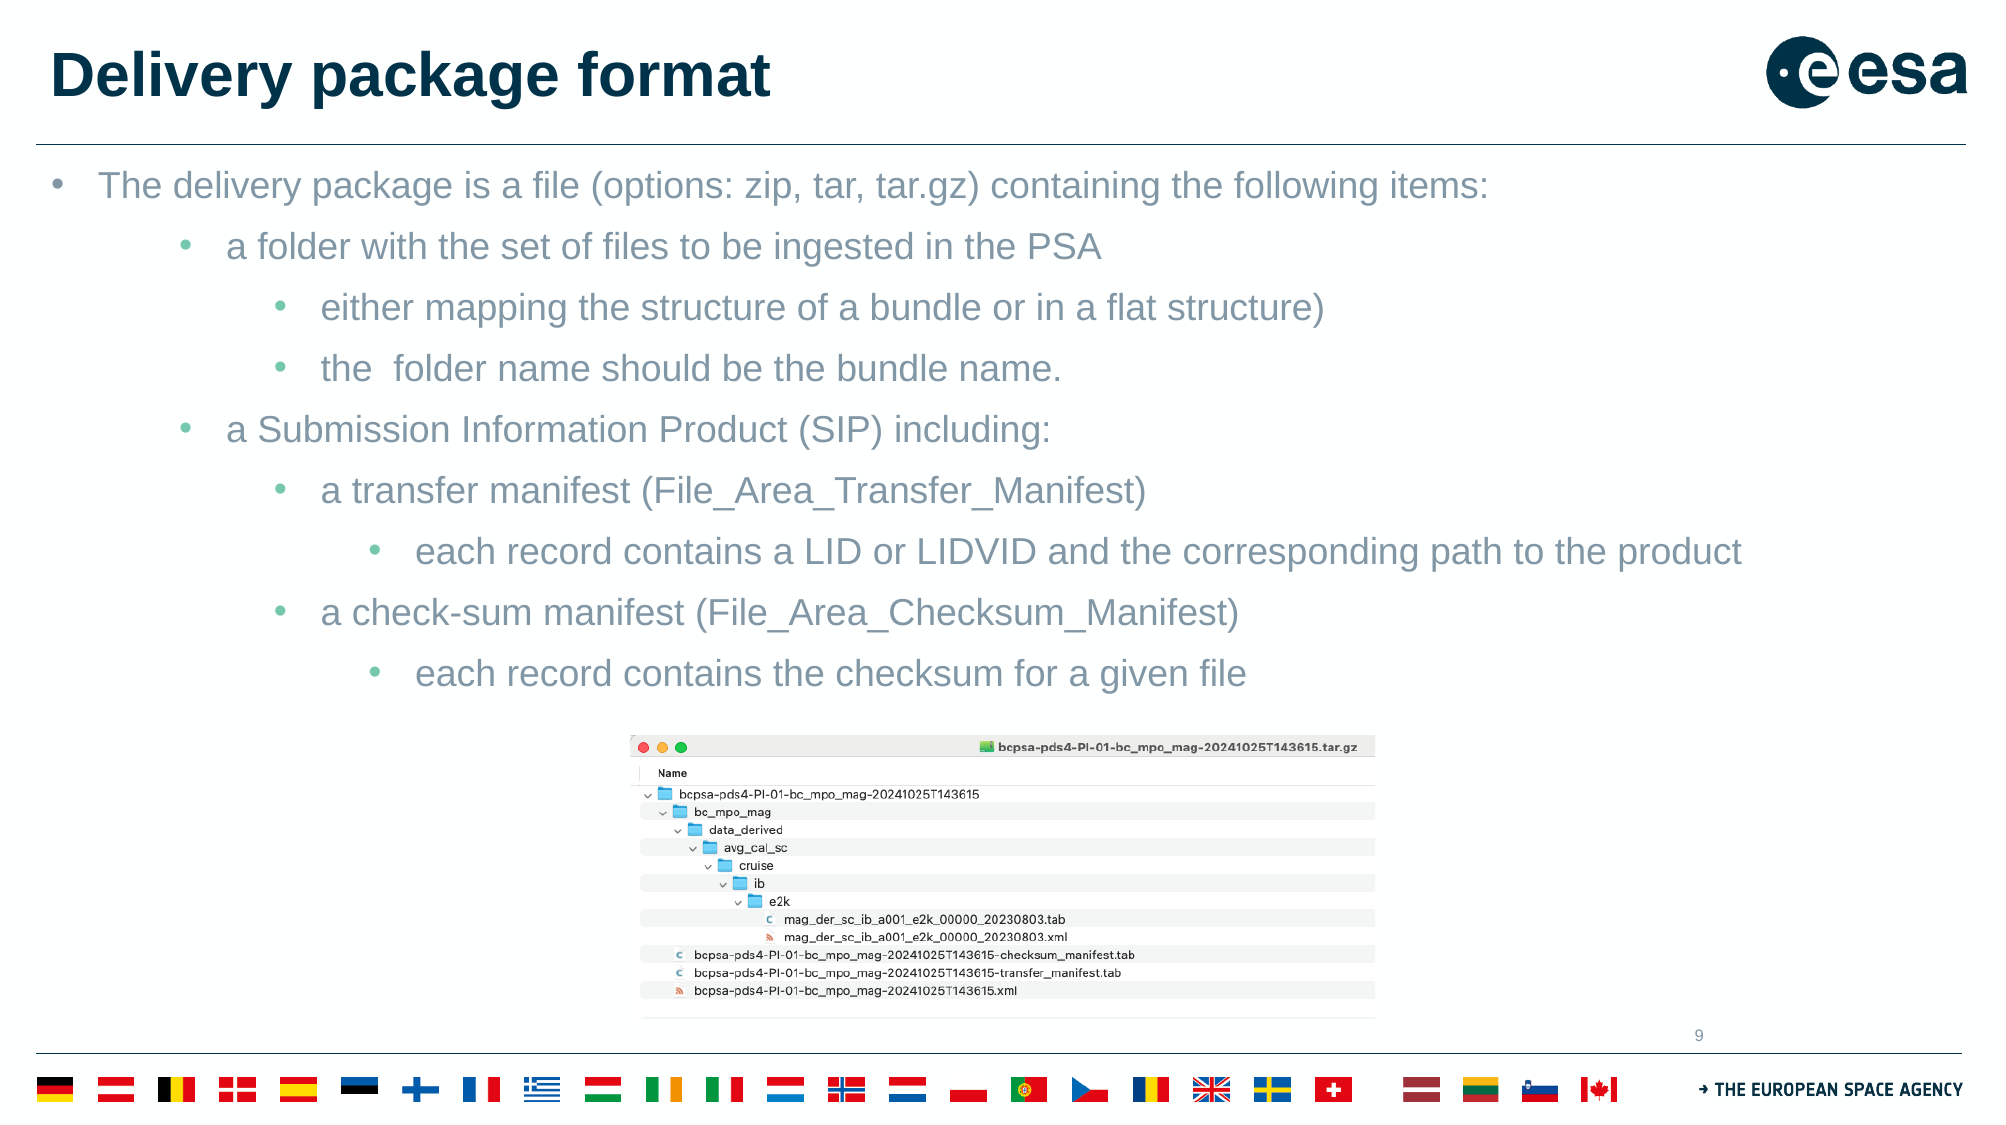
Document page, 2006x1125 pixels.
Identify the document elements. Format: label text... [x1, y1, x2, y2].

picture [158, 1077, 195, 1102]
picture [950, 1077, 987, 1102]
picture [1254, 1077, 1291, 1102]
picture [585, 1077, 621, 1102]
picture [463, 1077, 500, 1102]
picture [1011, 1077, 1047, 1102]
picture [1581, 1077, 1617, 1102]
list The delivery package is a file (options: zip, tar, tar.gz) containing the following items: a folder with the set of files to be ingested in the PSA either mapping the structure of a bundle or in a flat structure) the folder name should be the bundle name. a Submission Information Product (SIP) including: a transfer manifest (File_Area_Transfer_Manifest) each record contains a LID or LIDVID and the corresponding path to the product a check-sum manifest (File_Area_Checksum_Manifest) each record contains the checksum for a given file [36, 144, 1966, 1019]
picture [341, 1077, 378, 1102]
picture [1696, 1080, 1966, 1098]
picture [1403, 1077, 1440, 1102]
picture [219, 1077, 256, 1102]
picture [828, 1077, 865, 1102]
picture [98, 1077, 134, 1102]
picture [280, 1077, 317, 1102]
picture [1522, 1077, 1558, 1102]
picture [1315, 1077, 1352, 1102]
picture [630, 735, 1376, 1019]
picture [1072, 1077, 1108, 1102]
picture [524, 1077, 560, 1102]
picture [646, 1077, 682, 1102]
title Delivery package format [35, 25, 1694, 119]
picture [706, 1077, 743, 1102]
picture [37, 1077, 73, 1102]
picture [1133, 1077, 1169, 1102]
picture [1694, 0, 2006, 180]
picture [402, 1077, 439, 1102]
picture [1193, 1077, 1230, 1102]
picture [767, 1077, 804, 1102]
picture [889, 1077, 926, 1102]
